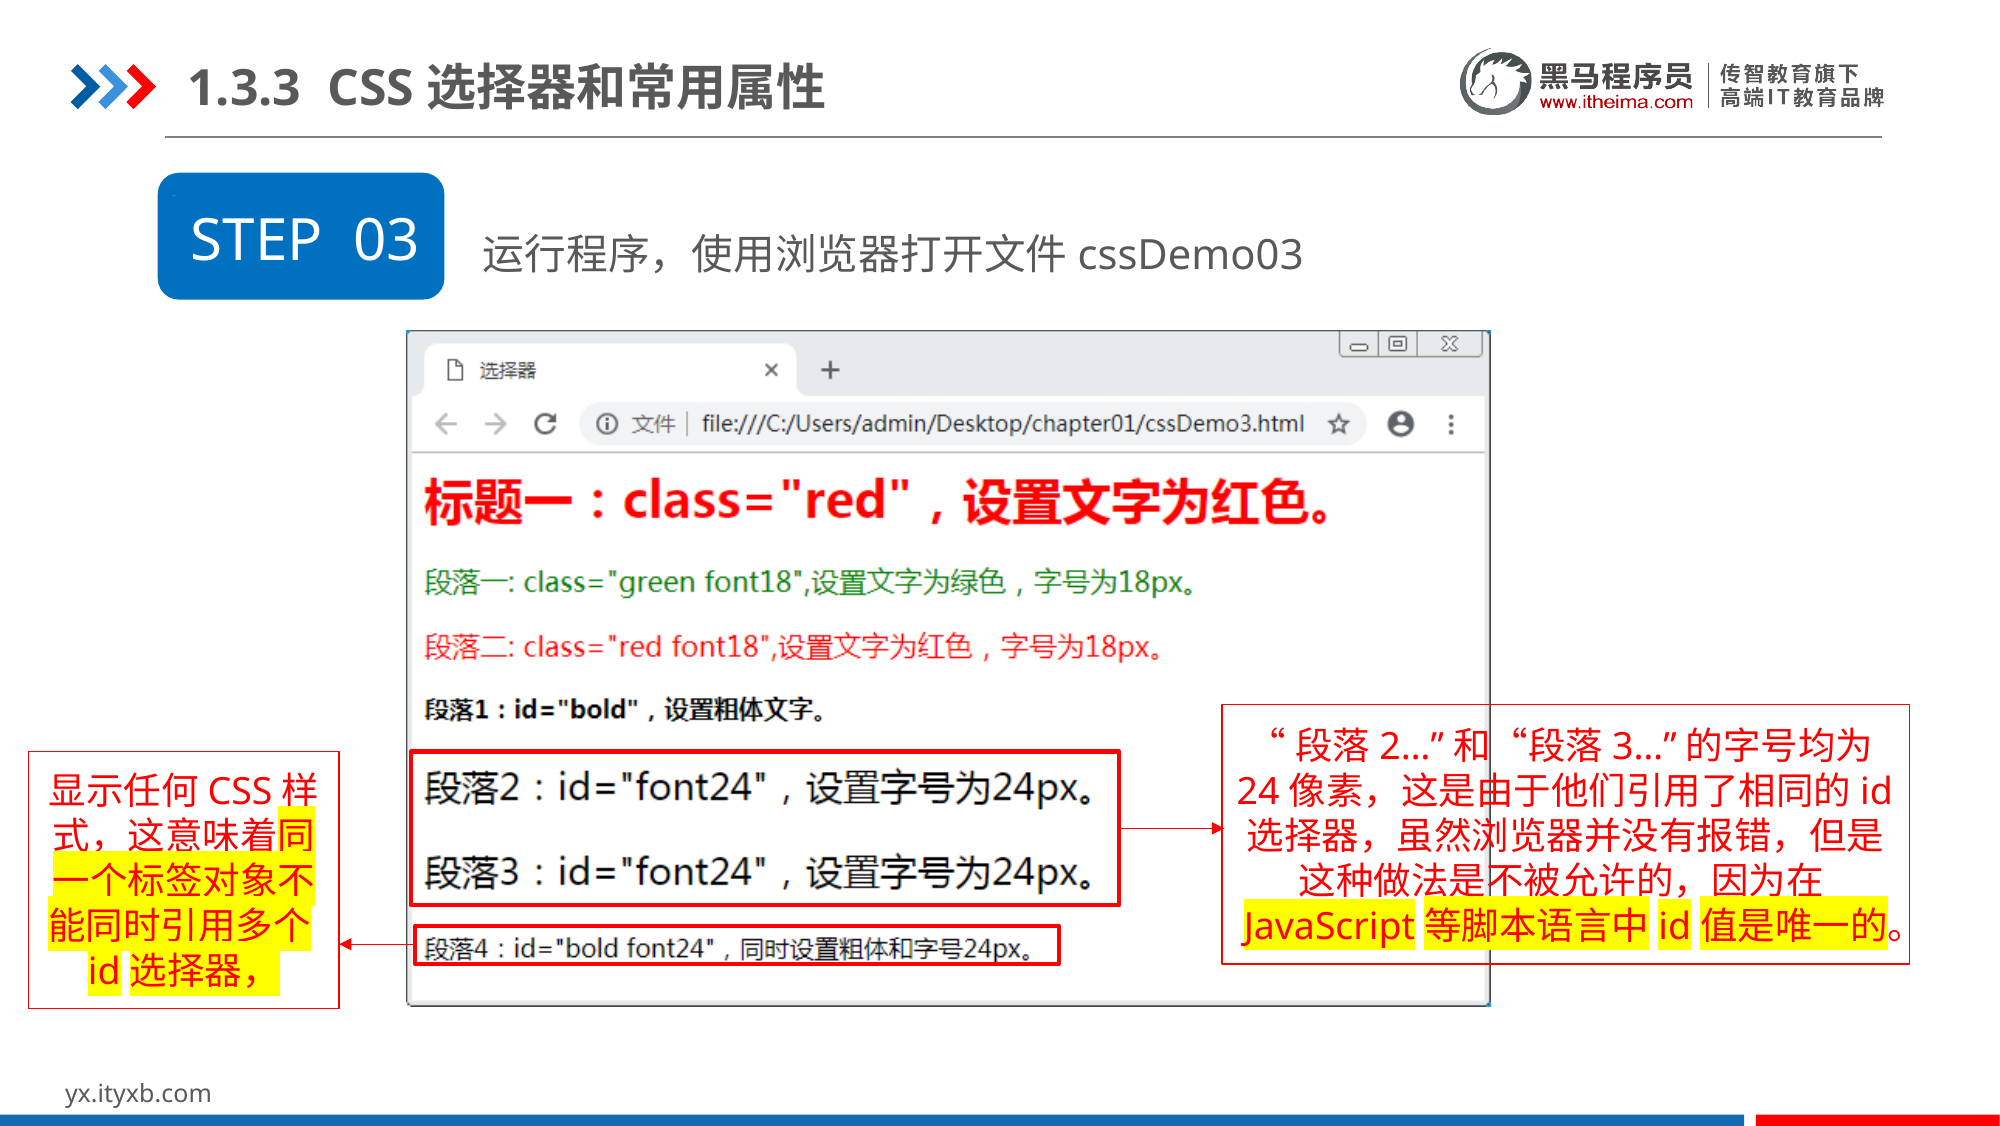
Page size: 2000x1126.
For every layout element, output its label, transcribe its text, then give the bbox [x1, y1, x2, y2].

picture [1460, 48, 1887, 115]
text_box 运行程序，使用浏览器打开文件cssDemo03 [468, 195, 1771, 286]
picture [406, 329, 1491, 1008]
text_box STEP 03 [172, 195, 439, 280]
text_box “段落2…”和“段落3…”的字号均为24像素，这是由于他们引用了相同的id选择器，虽然浏览器并没有报错，但是这种做法是不被允许的，因为在JavaScript等脚本语言中id值是唯一的。 [1495, 702, 1911, 966]
text_box [155, 170, 447, 302]
text_box 1.3.3 CSS选择器和常用属性 [187, 43, 870, 127]
text_box 显示任何CSS样式，这意味着同一个标签对象不能同时引用多个id选择器， [26, 749, 341, 1011]
